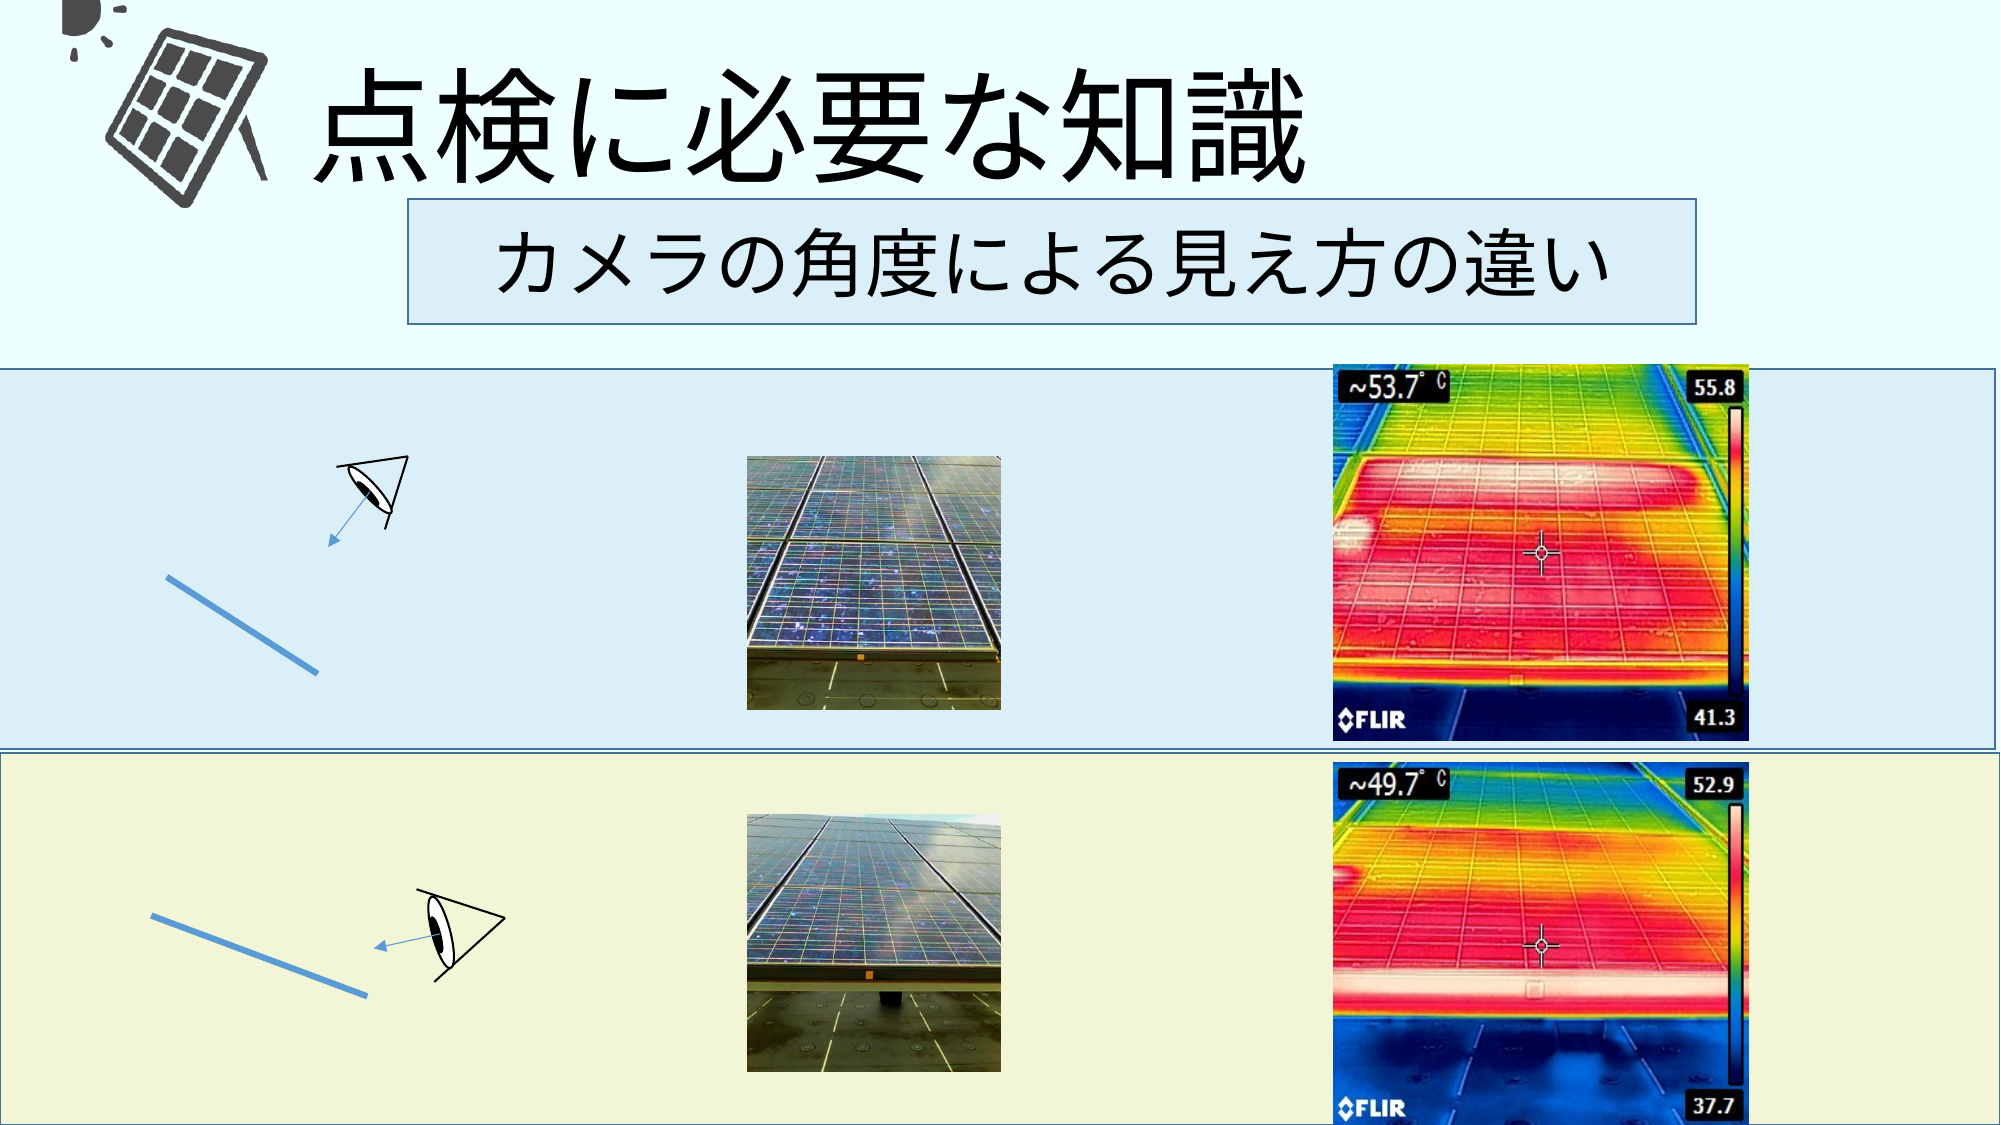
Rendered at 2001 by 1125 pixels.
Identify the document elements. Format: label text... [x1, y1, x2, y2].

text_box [159, 446, 419, 660]
picture [747, 814, 1001, 1072]
text_box [0, 752, 2000, 1125]
picture [1333, 364, 1749, 741]
picture [1333, 762, 1749, 1125]
picture [60, 0, 269, 208]
title 点検に必要な知識 [293, 0, 1875, 208]
text_box [0, 368, 1996, 750]
picture [747, 456, 1001, 710]
text_box カメラの角度による見え方の違い [407, 198, 1697, 325]
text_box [151, 889, 506, 997]
